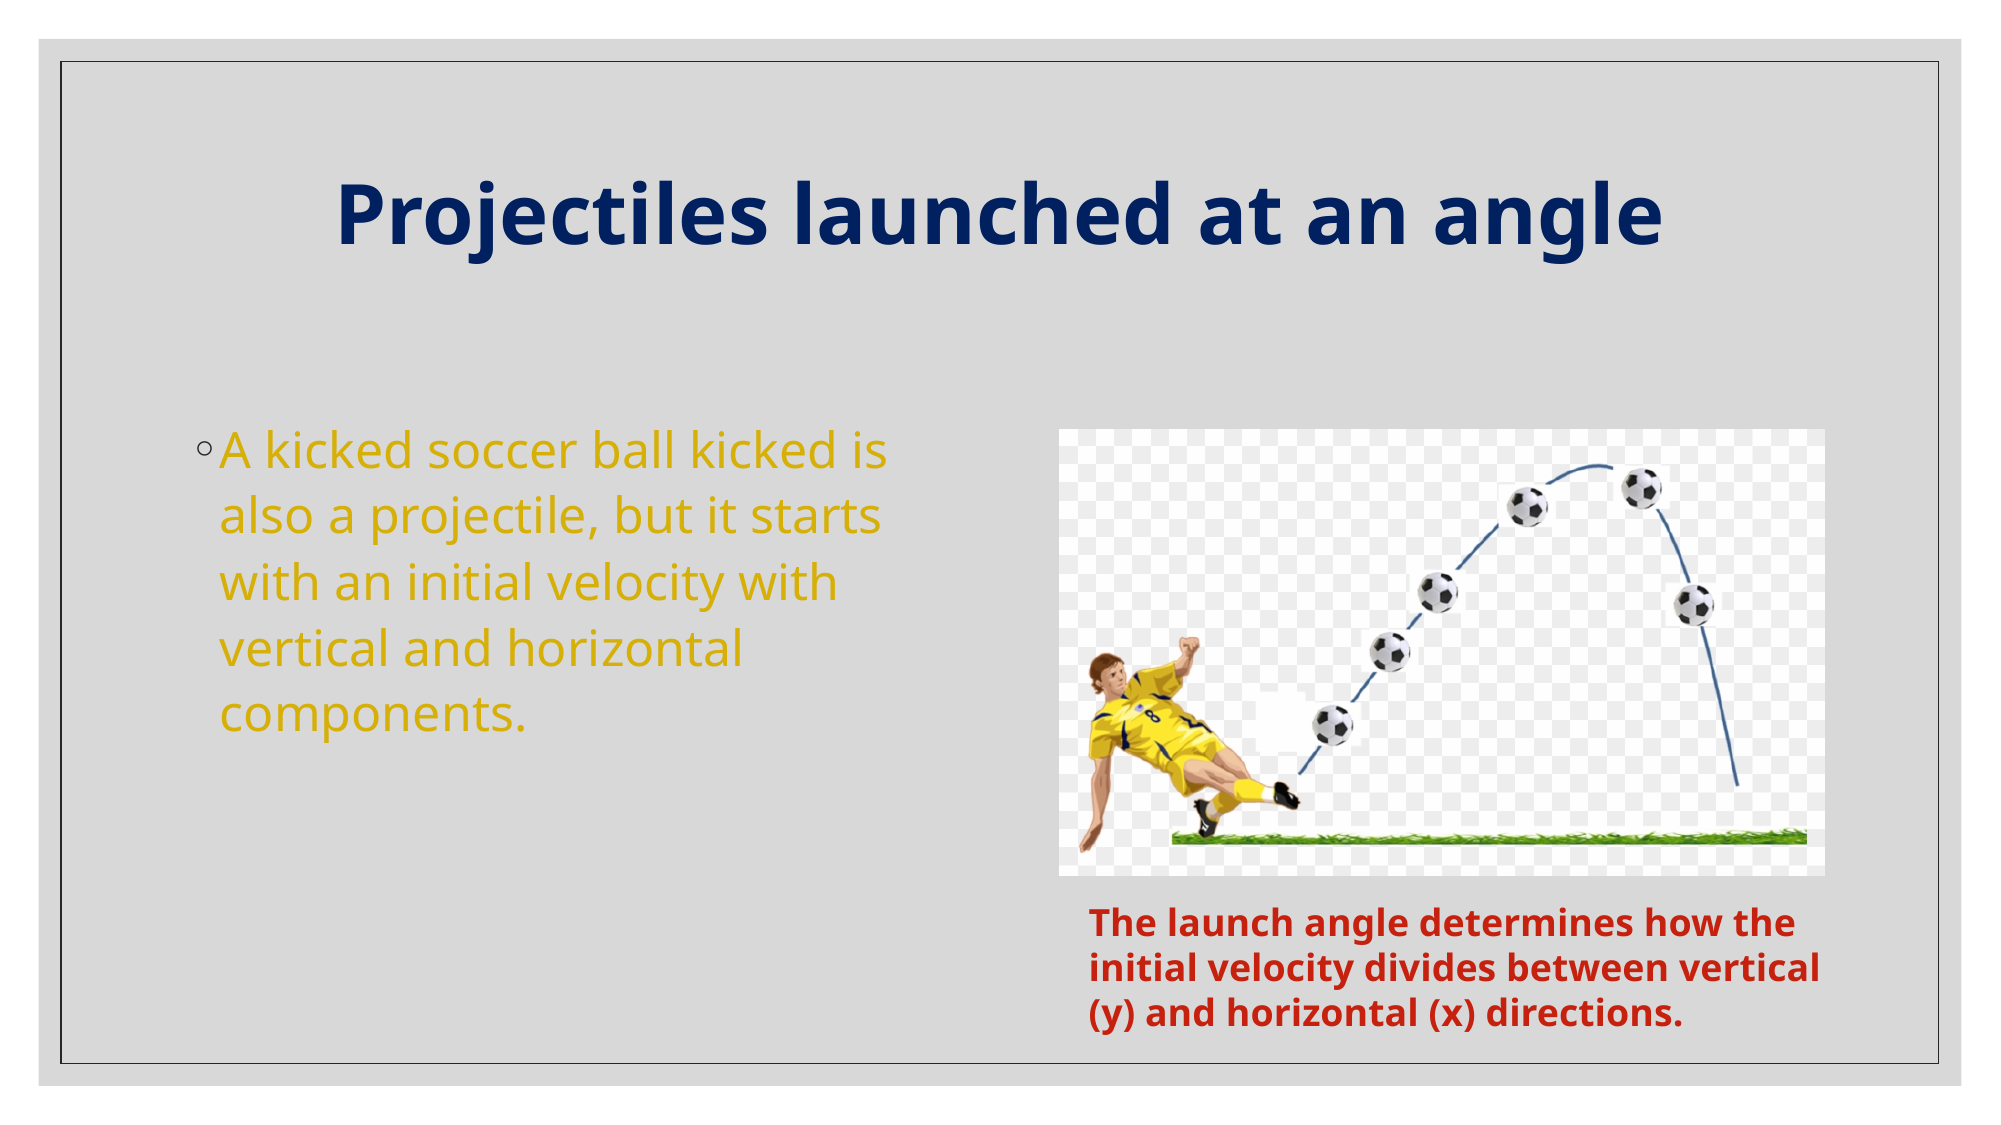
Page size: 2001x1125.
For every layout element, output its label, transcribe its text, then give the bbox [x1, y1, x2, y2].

title Projectiles launched at an angle [174, 105, 1825, 331]
text_box The launch angle determines how the initial velocity divides between vertical (y) and horizontal (x) directions. [1073, 891, 1839, 1087]
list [1059, 429, 1825, 876]
list A kicked soccer ball kicked is also a projectile, but it starts with an initial velocity with vertical and horizontal components. [175, 404, 941, 1020]
